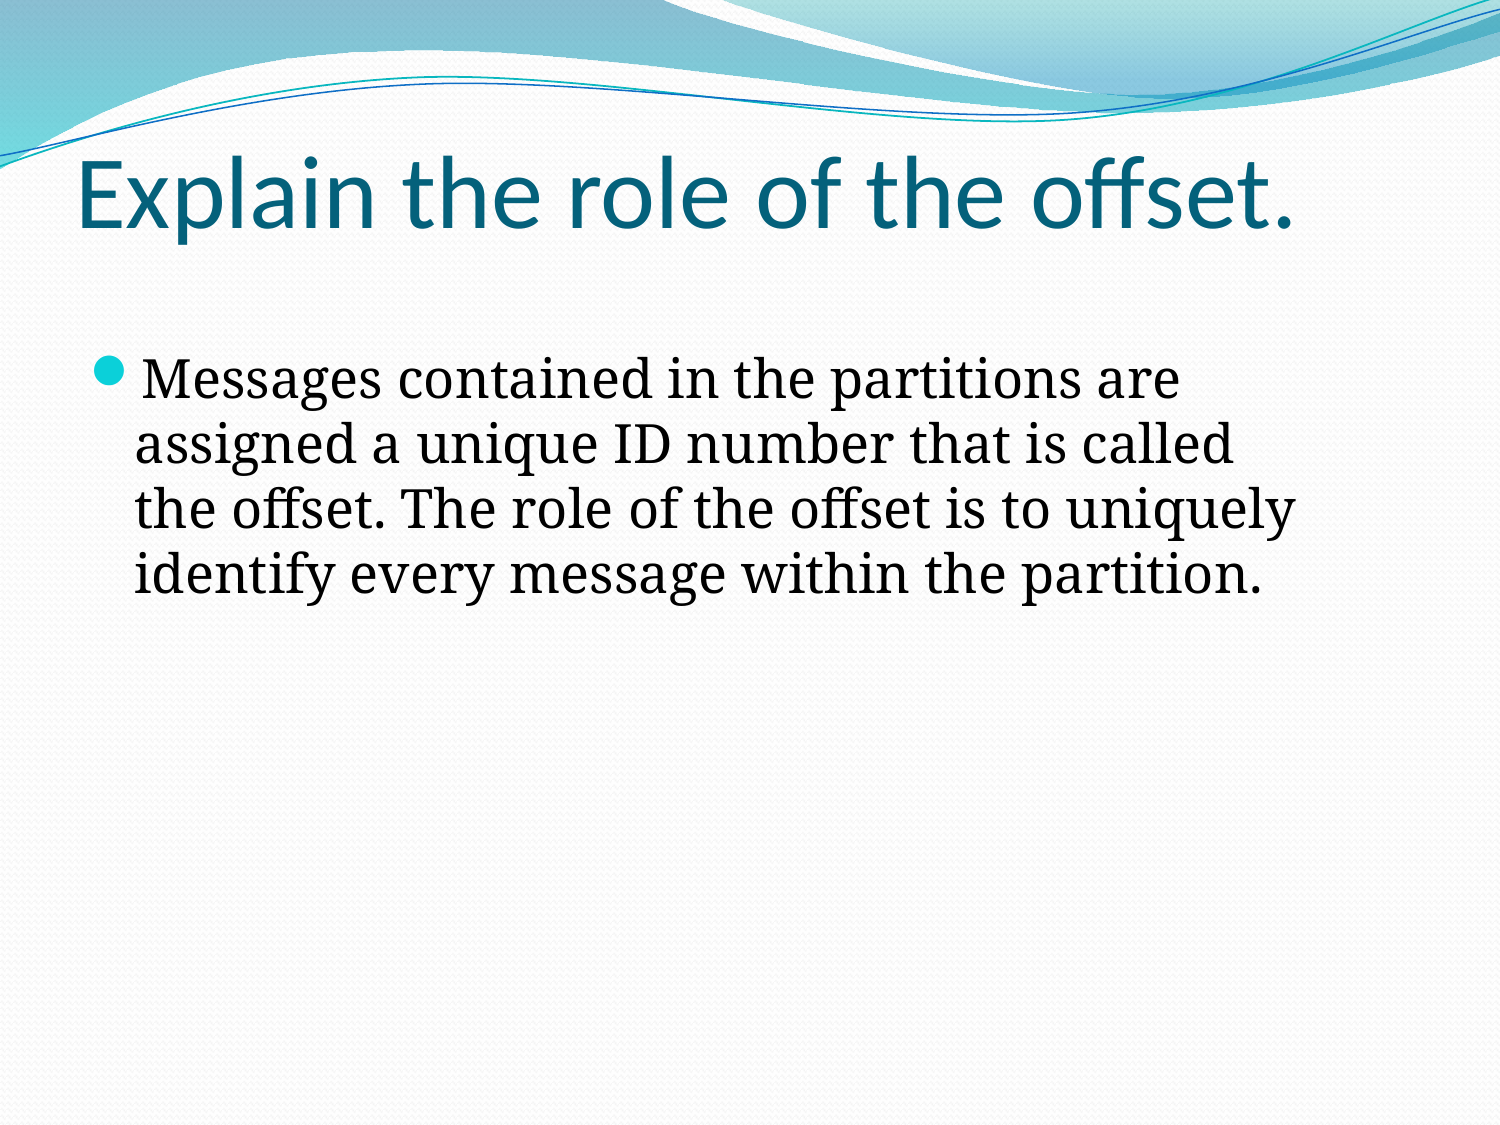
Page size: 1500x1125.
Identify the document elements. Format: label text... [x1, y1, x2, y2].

title Explain the role of the offset. [75, 115, 1425, 337]
list Messages contained in the partitions are assigned a unique ID number that is called the offset. The role of the offset is to uniquely identify every message within the partition. [75, 337, 1425, 1038]
